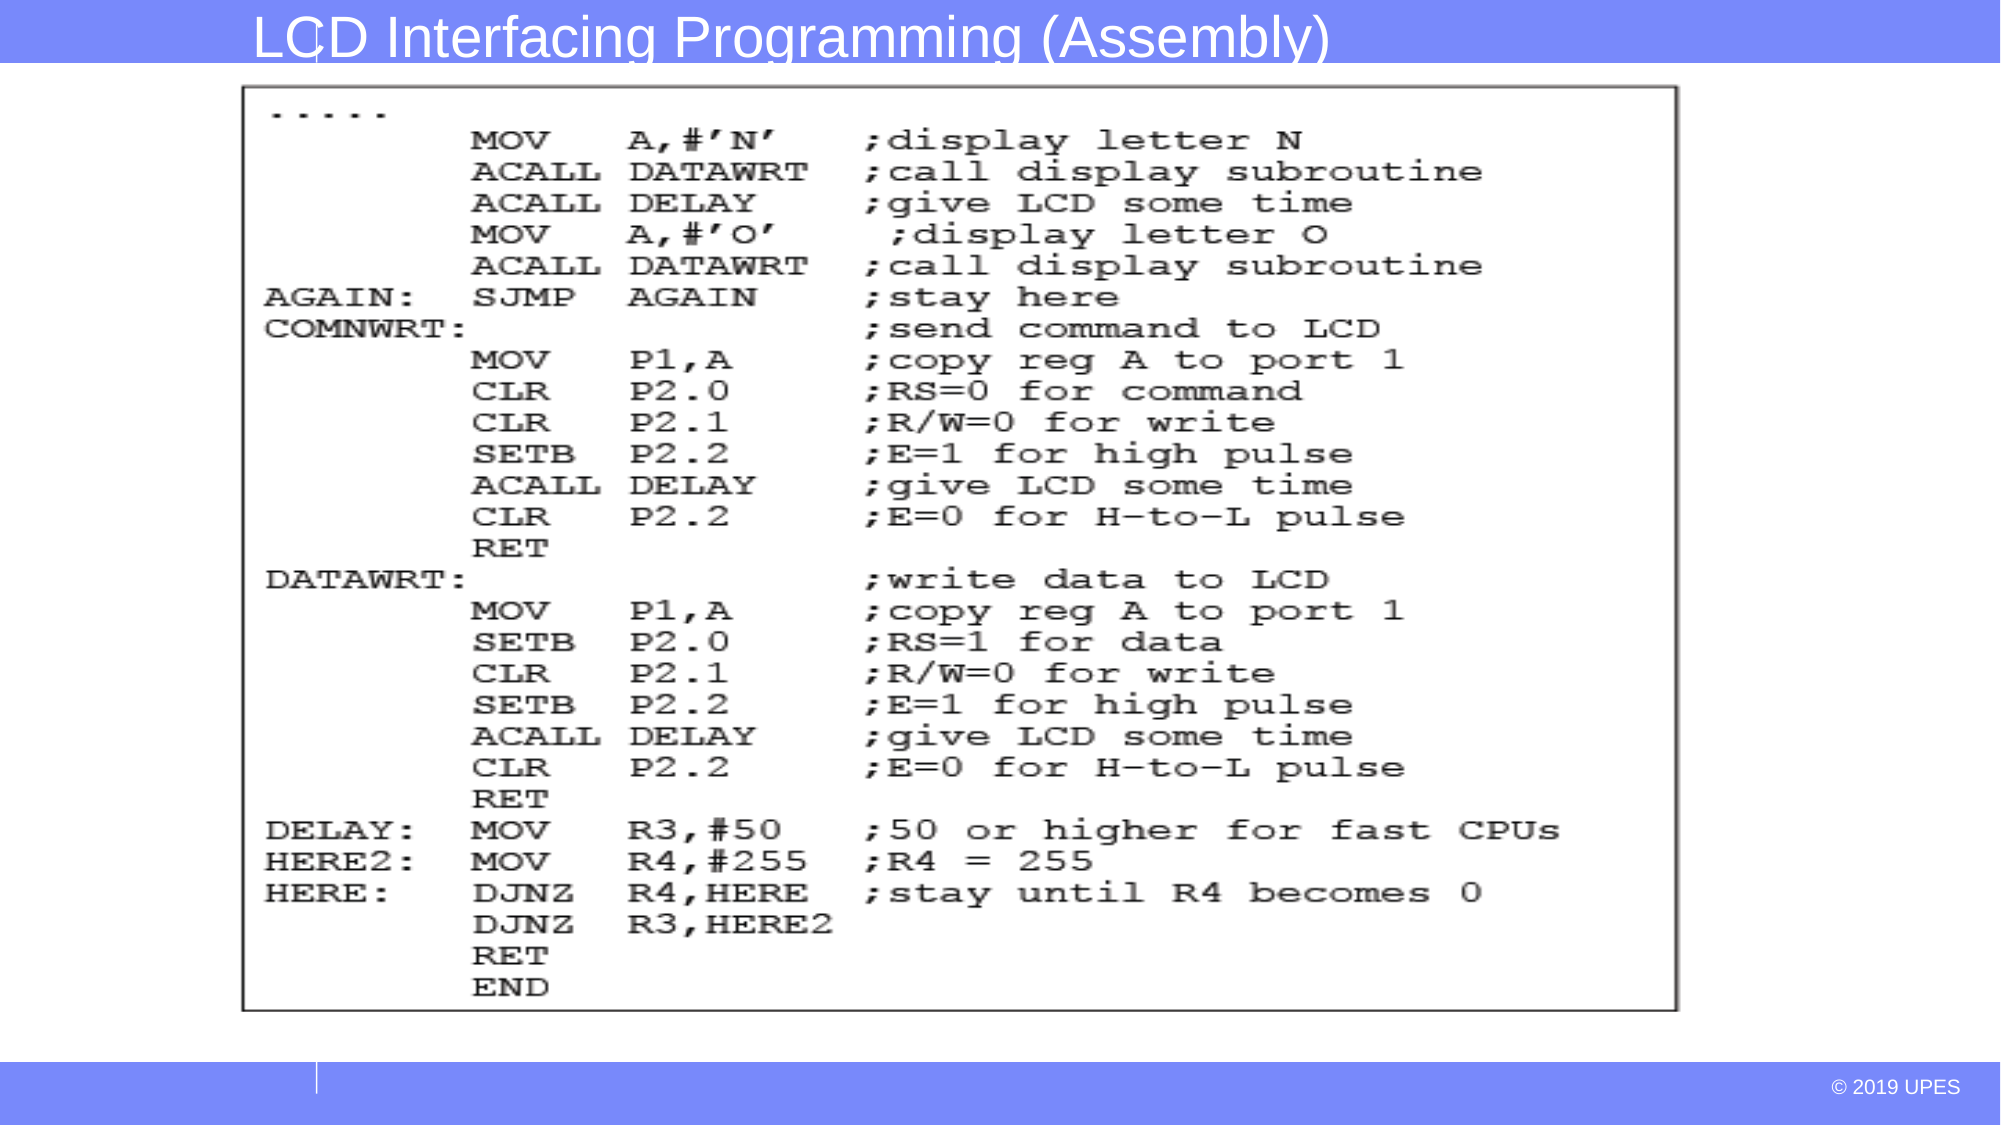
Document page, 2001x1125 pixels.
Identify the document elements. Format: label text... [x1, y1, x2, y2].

picture [237, 81, 1690, 1012]
text_box LCD Interfacing Programming (Assembly) [237, 0, 1675, 81]
